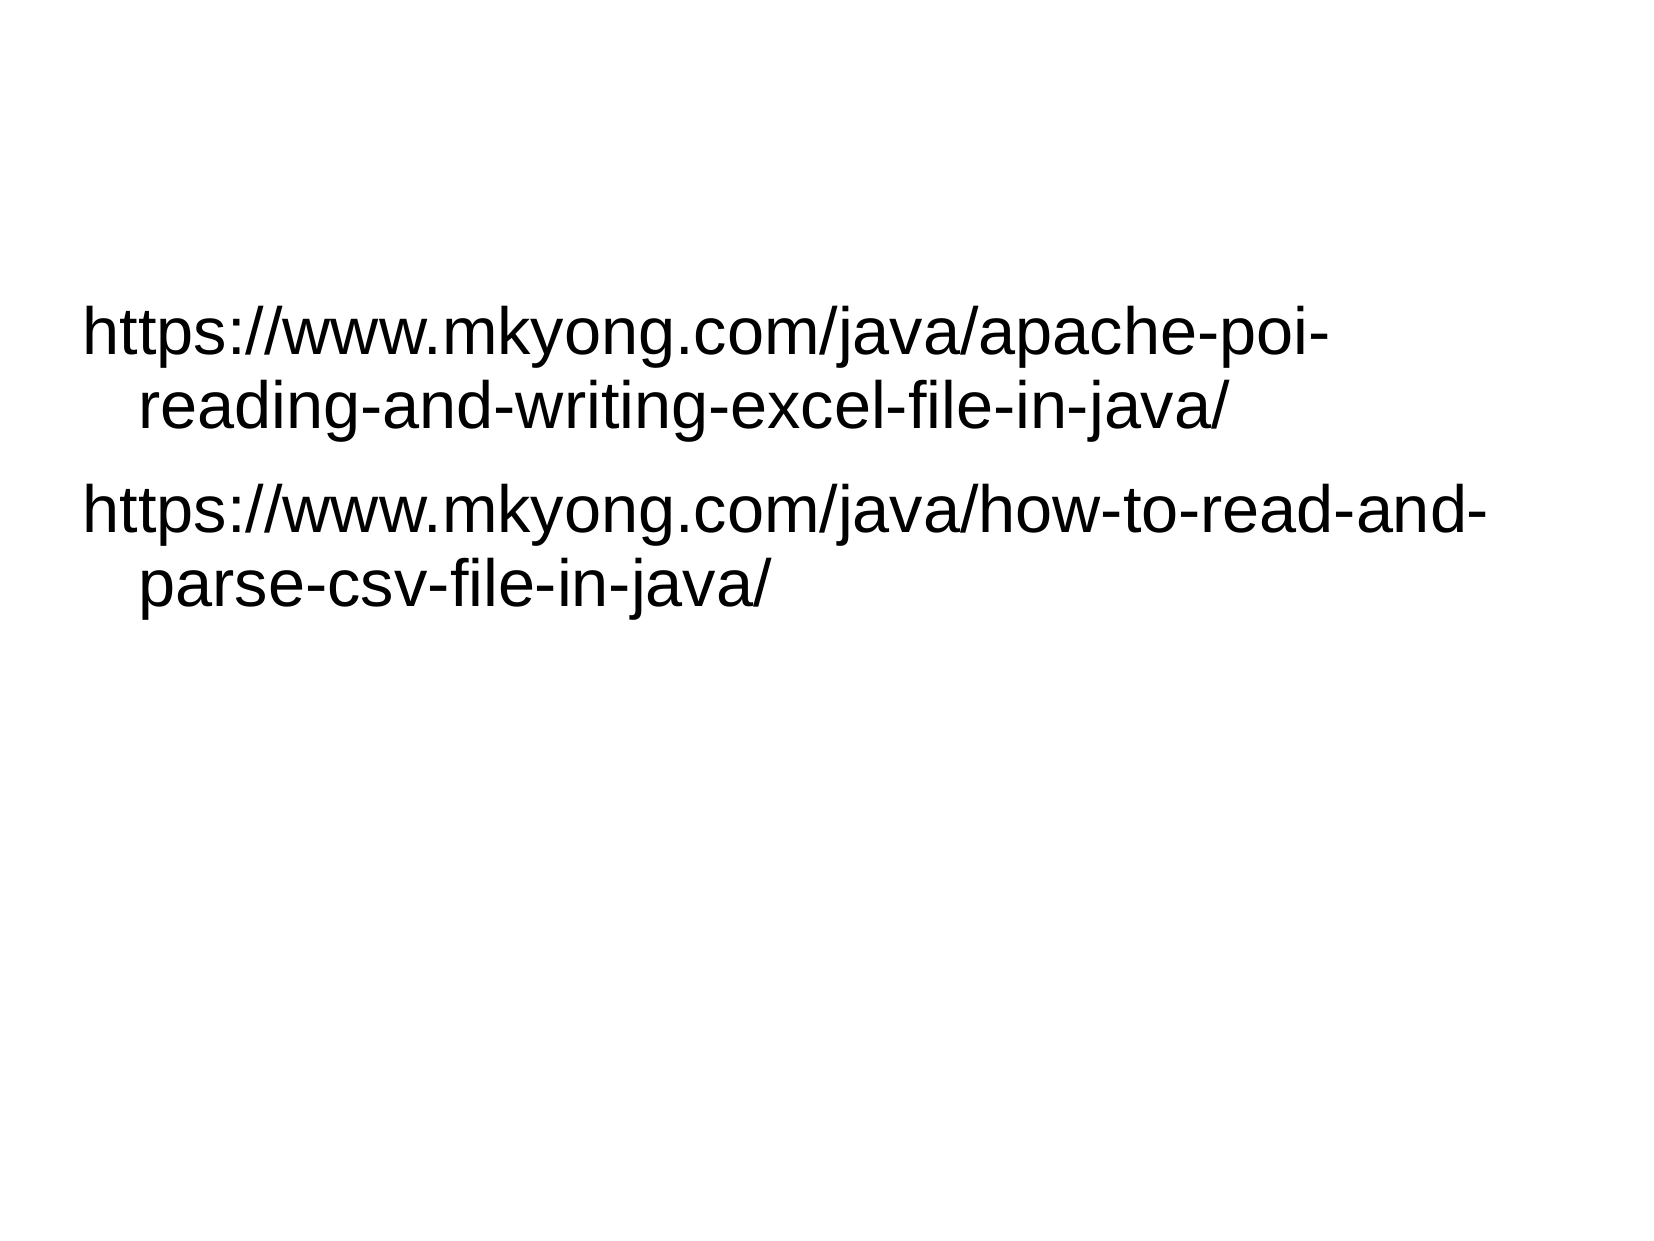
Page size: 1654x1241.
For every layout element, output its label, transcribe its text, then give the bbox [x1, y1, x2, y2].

list https://www.mkyong.com/java/apache-poi-reading-and-writing-excel-file-in-java/ https://www.mkyong.com/java/how-to-read-and-parse-csv-file-in-java/ [82, 290, 1571, 1109]
